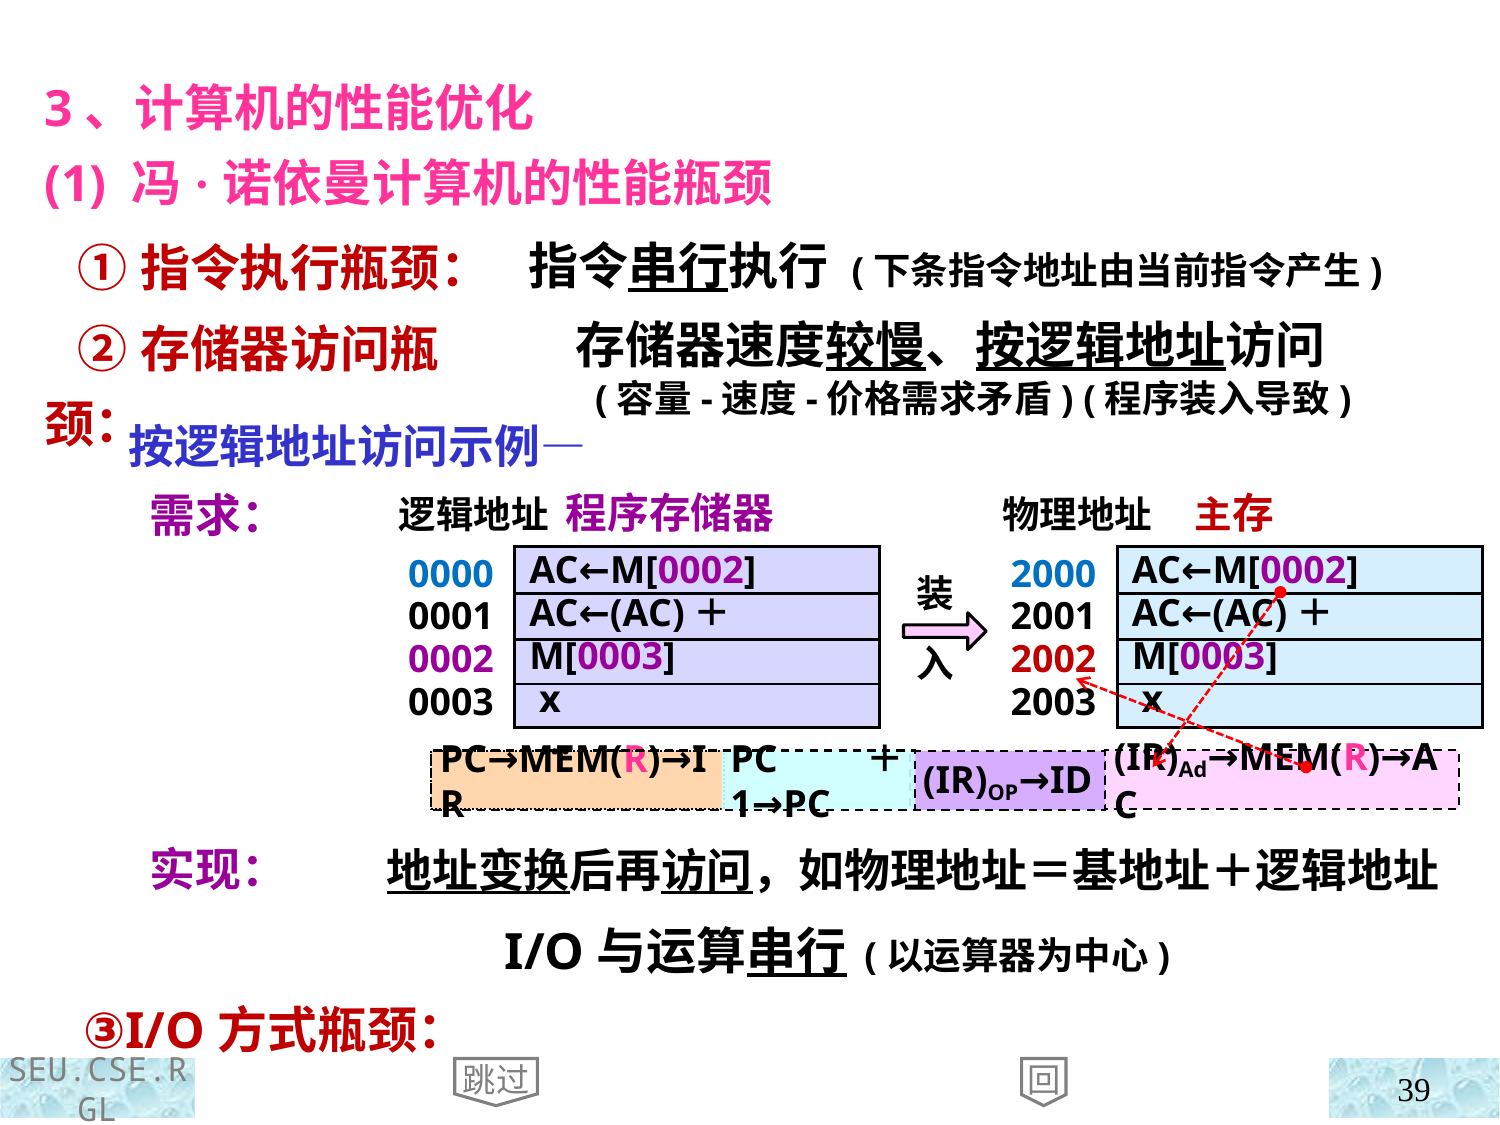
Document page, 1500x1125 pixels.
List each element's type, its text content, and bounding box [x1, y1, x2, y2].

text_box 指令串行执行 (下条指令地址由当前指令产生) [513, 211, 1471, 302]
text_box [1152, 591, 1281, 676]
text_box 存储器速度较慢、按逻辑地址访问 (容量-速度-价格需求矛盾) (程序装入导致) [560, 302, 1471, 428]
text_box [1075, 678, 1307, 768]
table_cell 1999 [0, 1058, 195, 1118]
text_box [383, 478, 1483, 728]
text_box 地址变换后再访问，如物理地址＝基地址＋逻辑地址 [371, 820, 1472, 904]
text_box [430, 749, 1459, 811]
text_box 回 [1021, 1058, 1066, 1106]
text_box ①指令执行瓶颈： ②存储器访问瓶颈： ③I/O方式瓶颈： [29, 904, 538, 1066]
text_box ①指令执行瓶颈： ②存储器访问瓶颈： ③I/O方式瓶颈： [29, 213, 538, 397]
slide_number 39 [1328, 1058, 1500, 1118]
text_box 按逻辑地址访问示例— 需求： 实现： [29, 397, 715, 904]
text_box 3、计算机的性能优化 (1) 冯·诺依曼计算机的性能瓶颈 [29, 54, 1459, 213]
text_box I/O与运算串行 (以运算器为中心) [490, 904, 1459, 987]
text_box 跳过 [454, 1058, 538, 1106]
